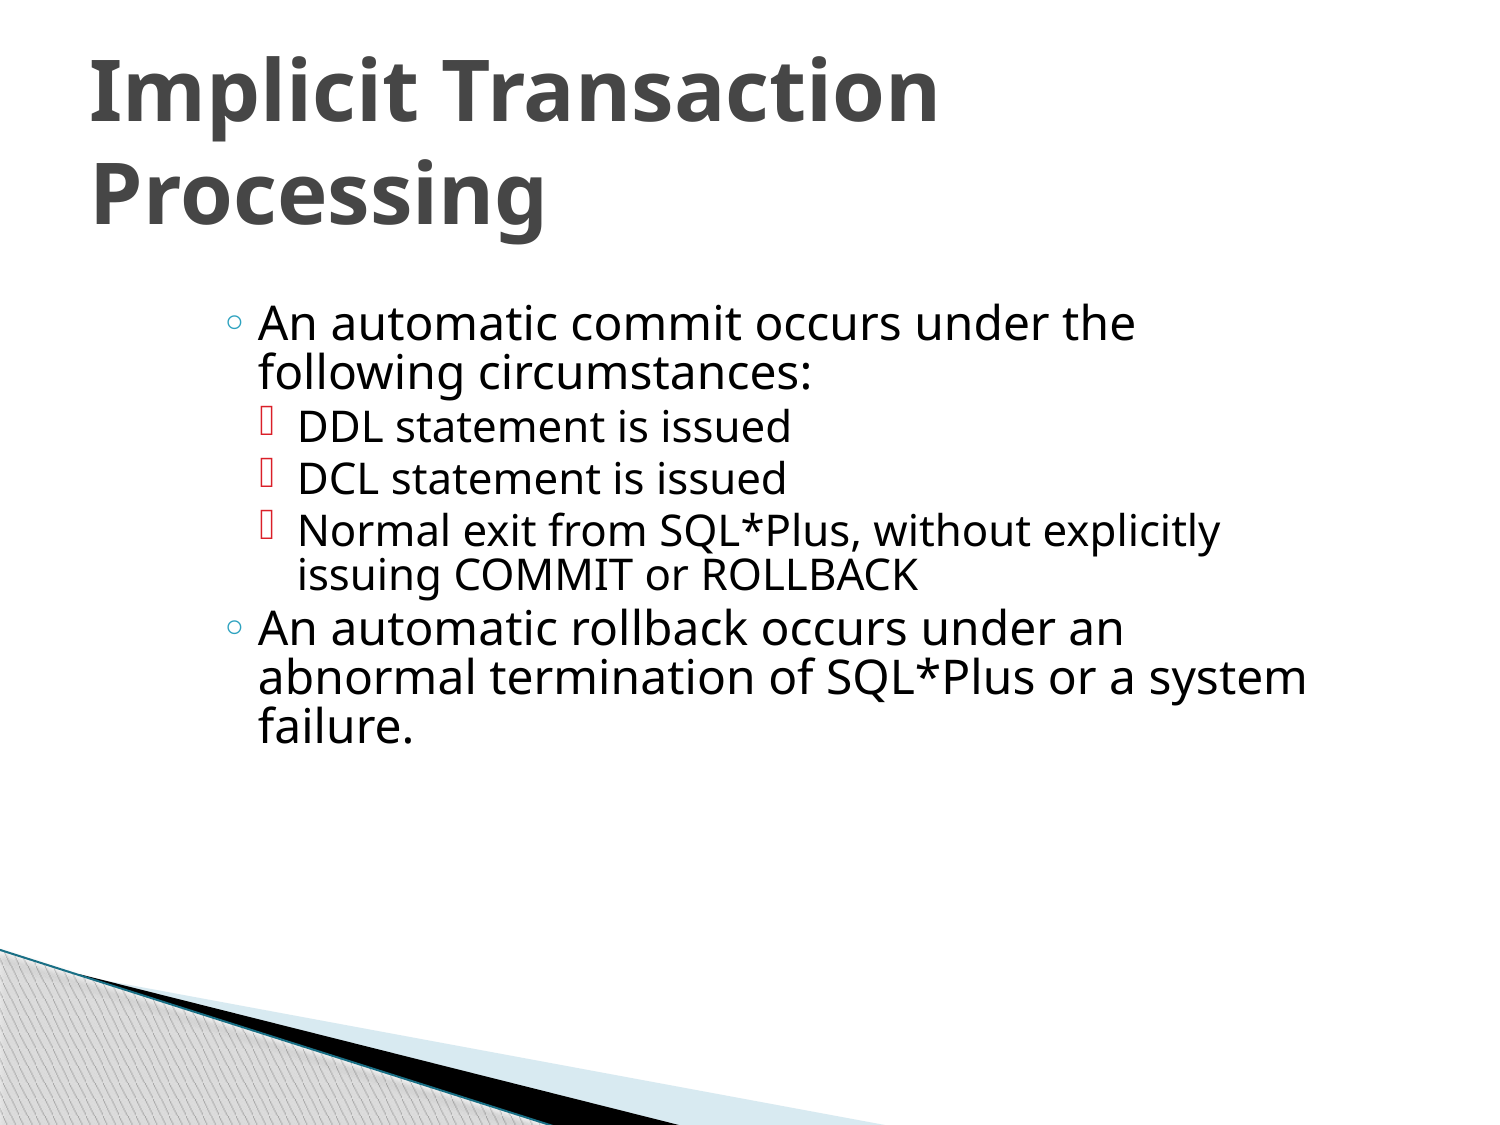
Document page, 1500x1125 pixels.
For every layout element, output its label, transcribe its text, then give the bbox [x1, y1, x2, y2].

title Implicit Transaction Processing [75, 45, 1425, 233]
list An automatic commit occurs under the following circumstances: DDL statement is issued DCL statement is issued Normal exit from SQL*Plus, without explicitly issuing COMMIT or ROLLBACK An automatic rollback occurs under an abnormal termination of SQL*Plus or a system failure. [141, 294, 1353, 1004]
